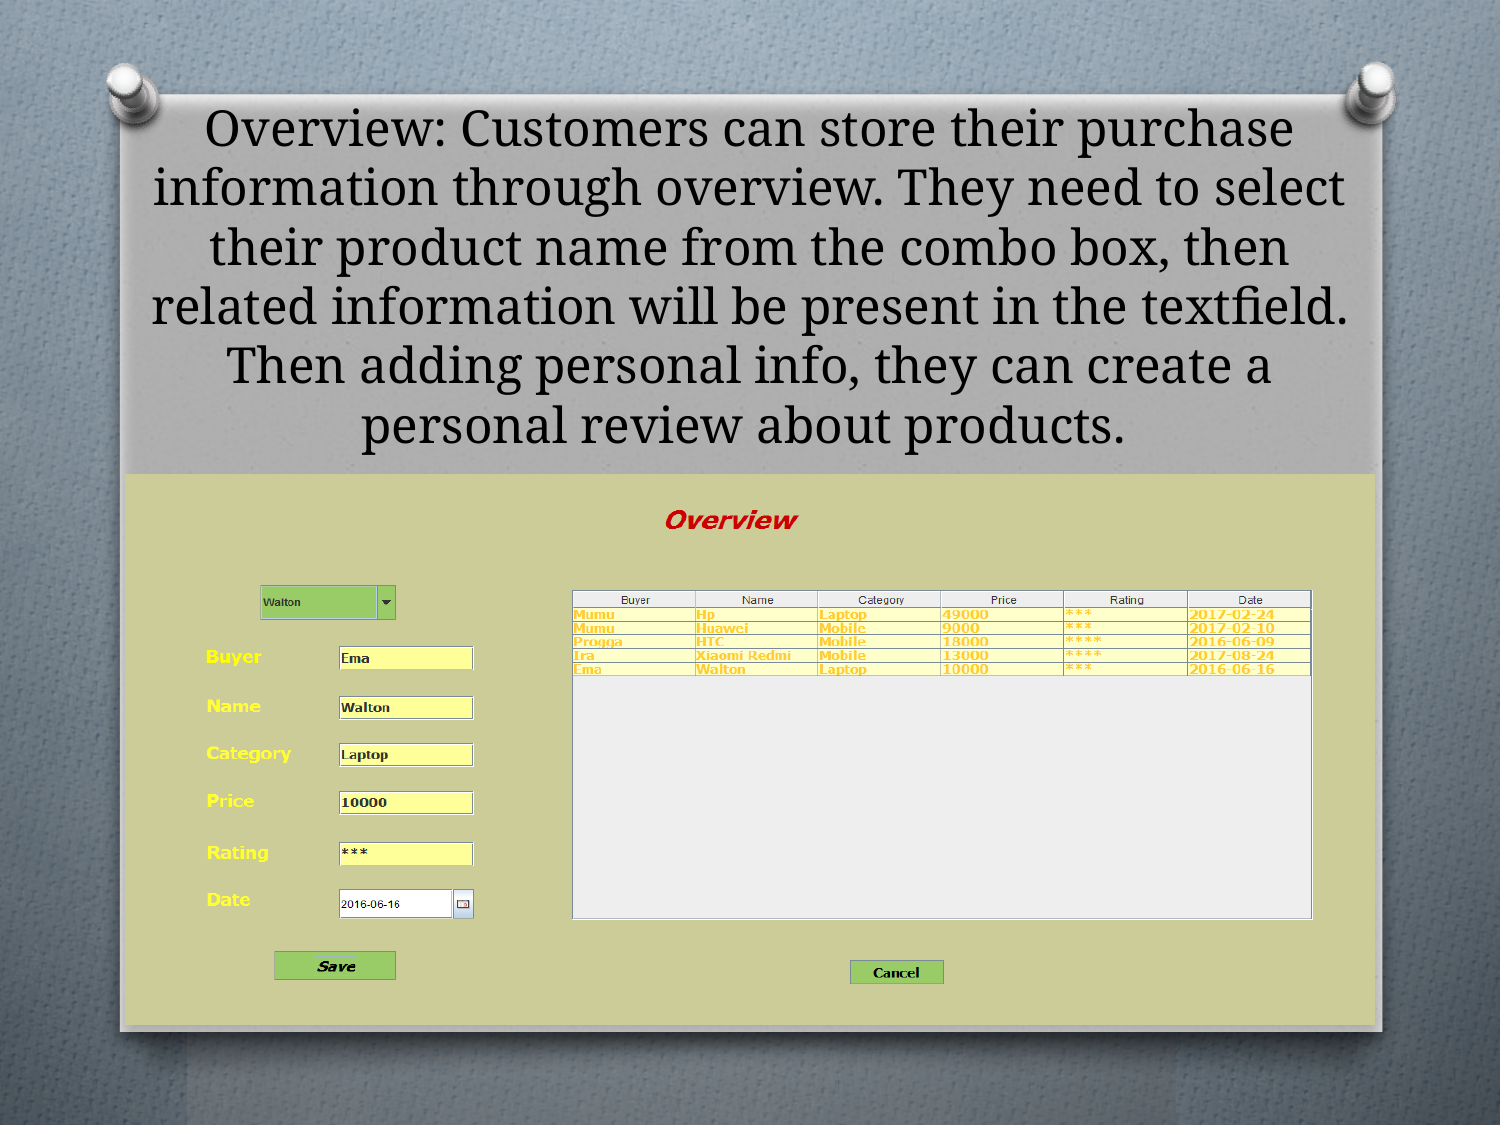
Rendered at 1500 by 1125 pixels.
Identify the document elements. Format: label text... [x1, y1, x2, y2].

title Overview: Customers can store their purchase information through overview. They need to select their product name from the combo box, then related information will be present in the textfield. Then adding personal info, they can create a personal review about products. [125, 87, 1375, 463]
picture [1317, 35, 1439, 147]
picture [75, 29, 198, 138]
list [124, 474, 1376, 1026]
